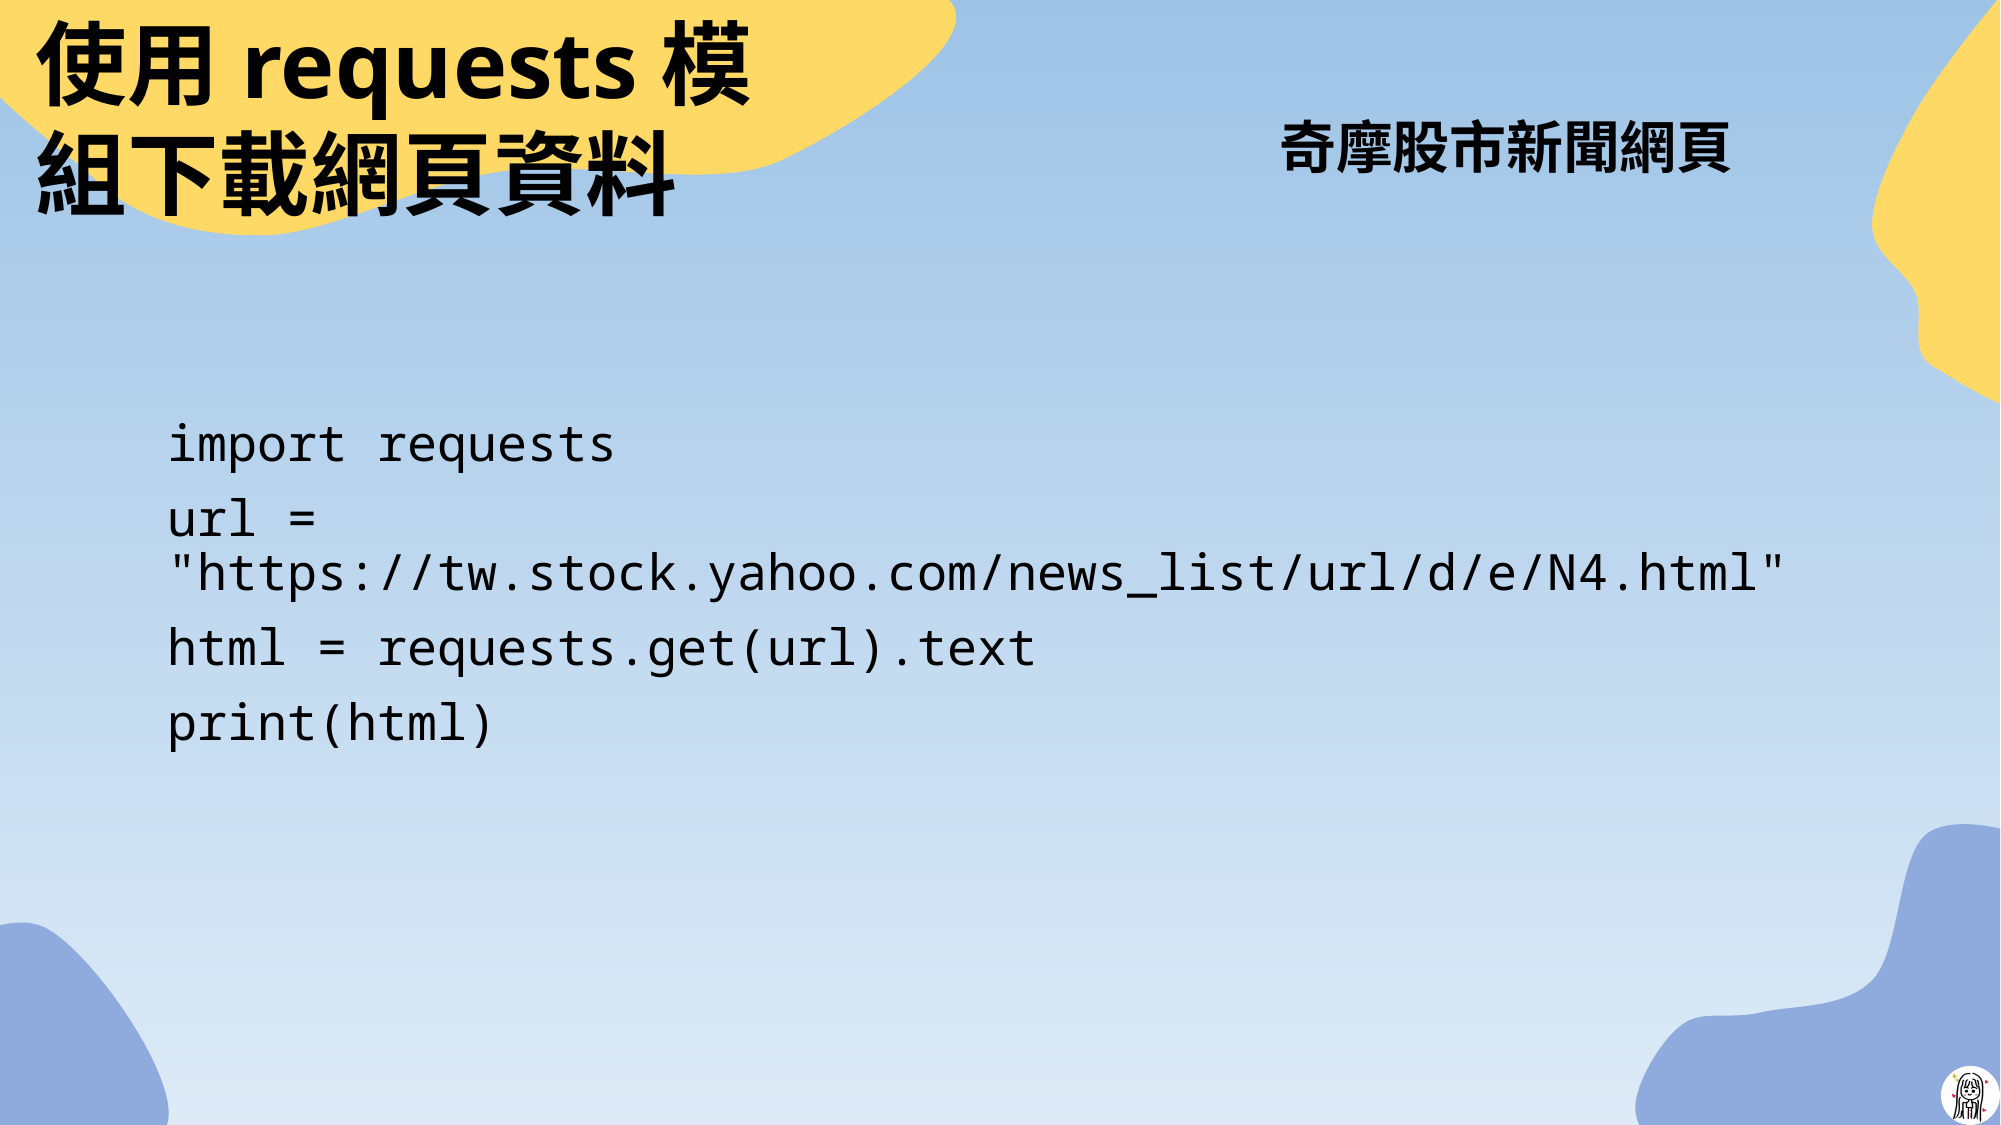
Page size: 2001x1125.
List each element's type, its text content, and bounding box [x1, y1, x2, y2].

title 奇摩股市新聞網頁 [1150, 111, 1863, 190]
text_box 使用requests模組下載網頁資料 [20, 0, 820, 235]
list import requests url = "https://tw.stock.yahoo.com/news_list/url/d/e/N4.html" html = requests.get(url).text print(html) [152, 411, 1848, 821]
slide_number 11 [1412, 1042, 1863, 1103]
picture [1940, 1065, 2000, 1125]
